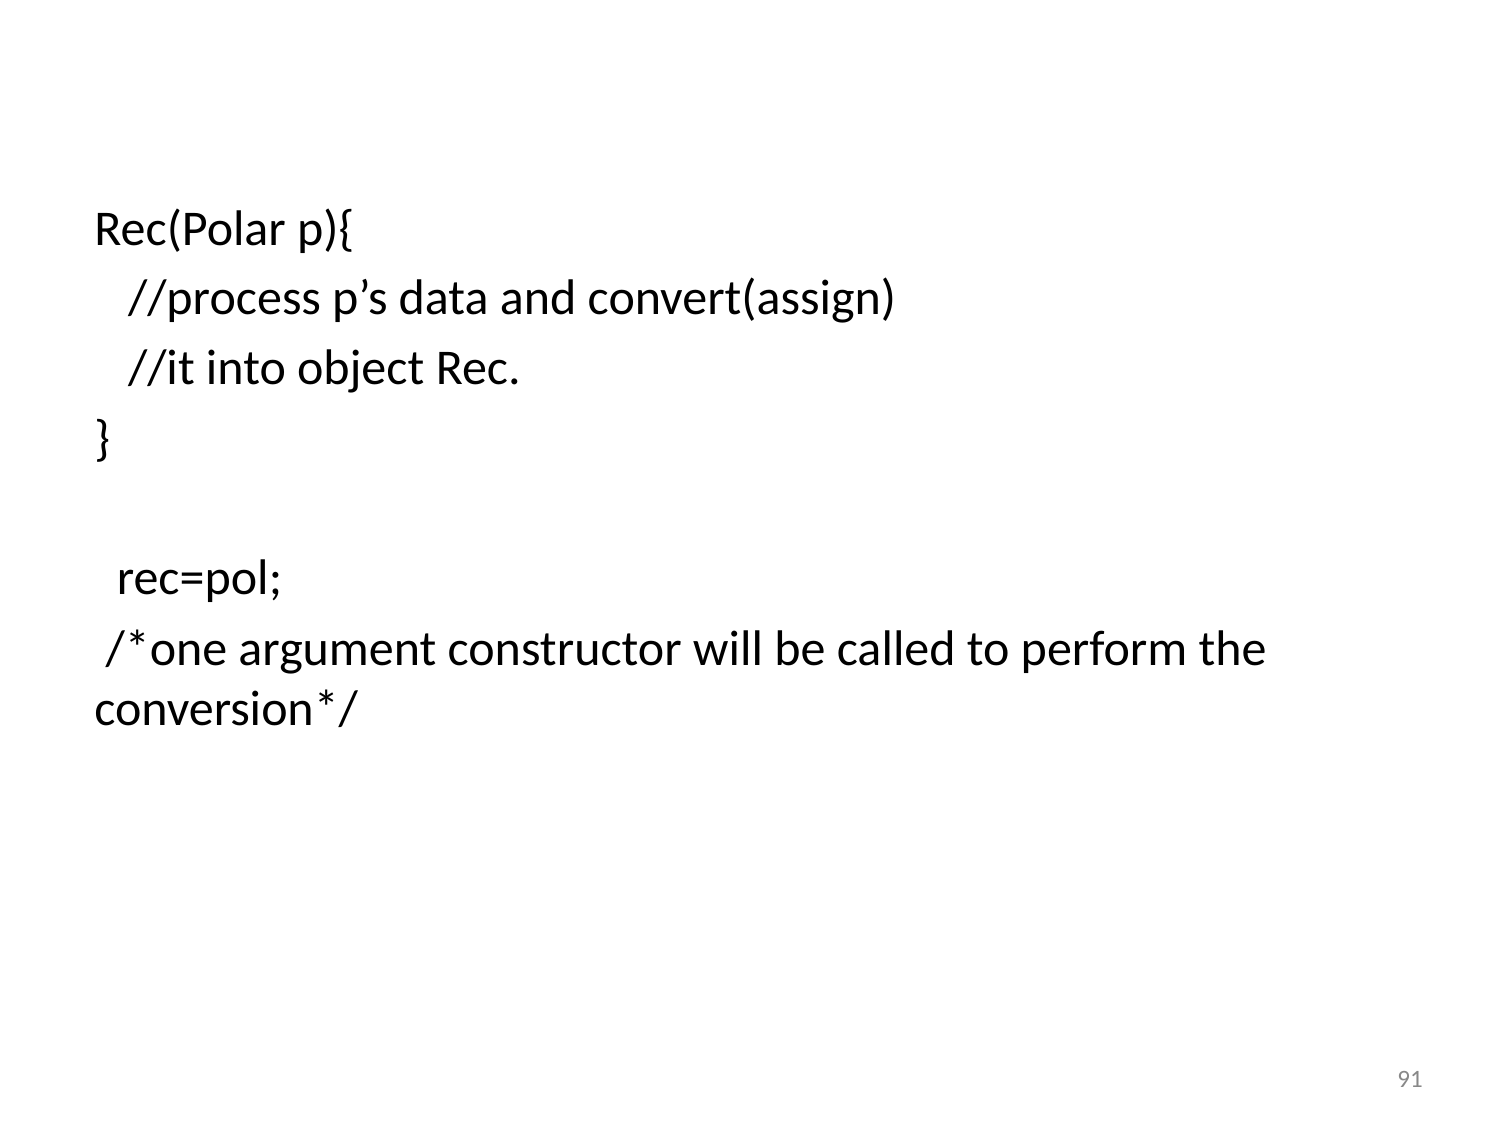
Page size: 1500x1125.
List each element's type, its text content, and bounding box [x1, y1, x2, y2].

slide_number 91 [1087, 1047, 1438, 1108]
list Rec(Polar p){ //process p’s data and convert(assign) //it into object Rec. } rec=pol; /*one argument constructor will be called to perform the conversion*/ [79, 187, 1417, 1043]
